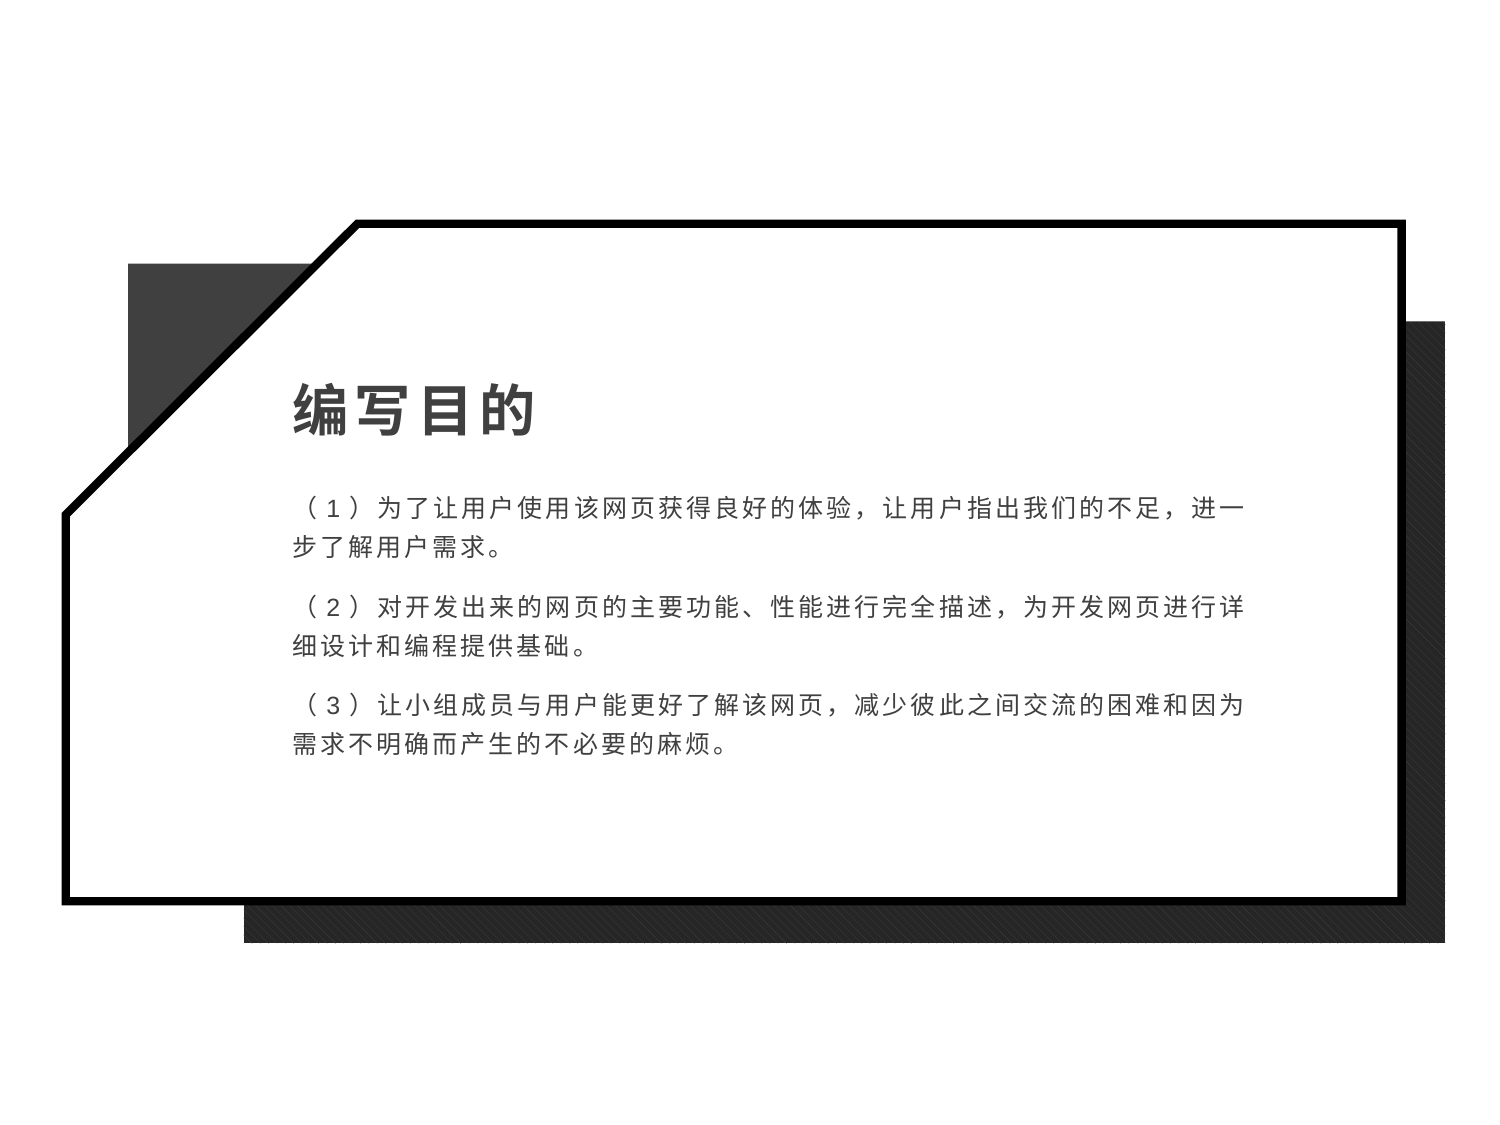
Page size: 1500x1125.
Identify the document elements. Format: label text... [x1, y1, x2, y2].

text_box [64, 222, 1403, 903]
text_box （1）为了让用户使用该网页获得良好的体验，让用户指出我们的不足，进一步了解用户需求。 （2）对开发出来的网页的主要功能、性能进行完全描述，为开发网页进行详细设计和编程提供基础。 （3）让小组成员与用户能更好了解该网页，减少彼此之间交流的困难和因为需求不明确而产生的不必要的麻烦。 [279, 483, 1287, 749]
text_box 编写目的 [279, 370, 727, 448]
text_box [243, 320, 1446, 944]
text_box [127, 263, 315, 451]
